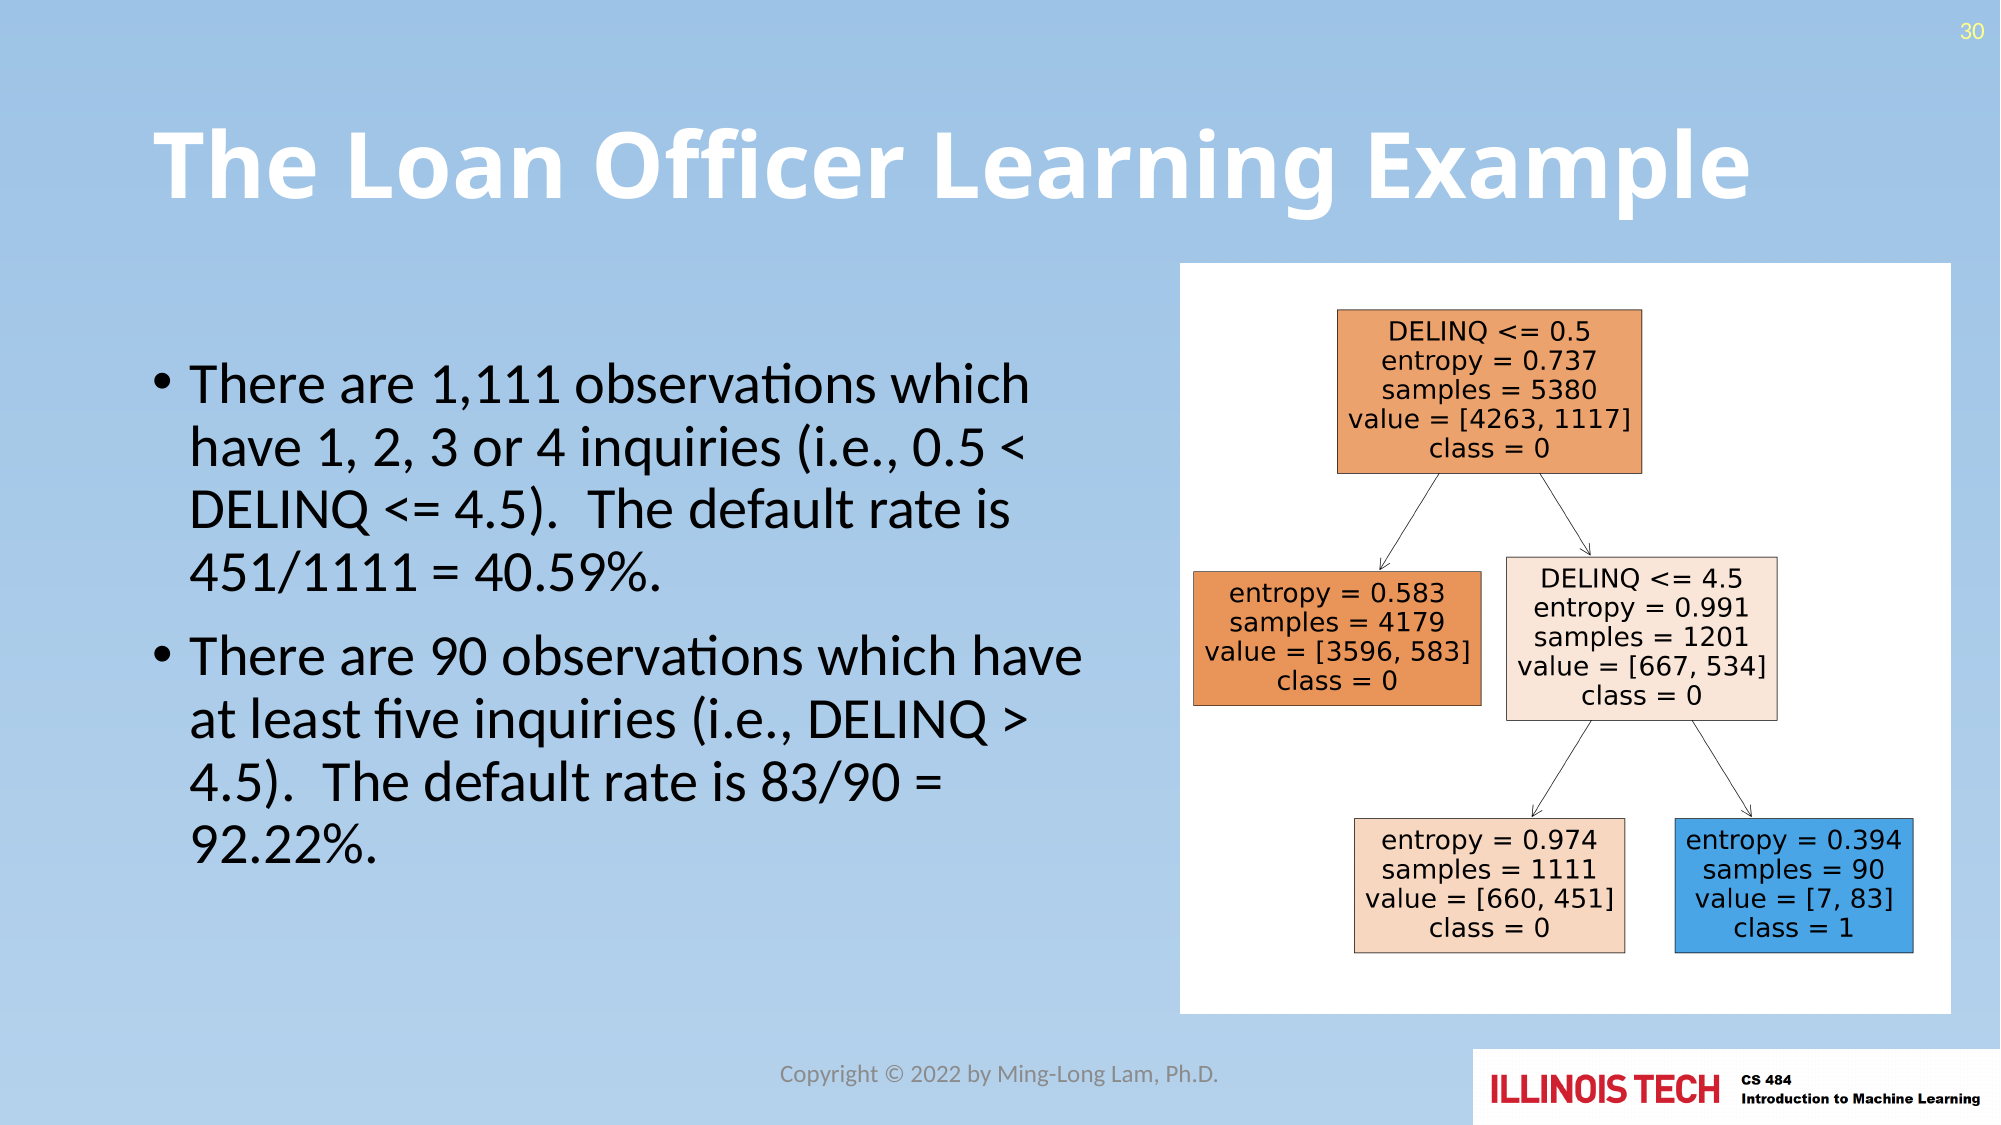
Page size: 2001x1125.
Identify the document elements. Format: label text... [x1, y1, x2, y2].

title The Loan Officer Learning Example [137, 59, 1863, 278]
list There are 1,111 observations which have 1, 2, 3 or 4 inquiries (i.e., 0.5 < DELINQ <= 4.5). The default rate is 451/1111 = 40.59%. There are 90 observations which have at least five inquiries (i.e., DELINQ > 4.5). The default rate is 83/90 = 92.22%. [137, 299, 1141, 1014]
slide_number 30 [1550, 0, 2000, 60]
picture [1180, 263, 1951, 1014]
picture [1473, 1049, 2000, 1125]
footer Copyright © 2022 by Ming-Long Lam, Ph.D. [662, 1042, 1338, 1103]
